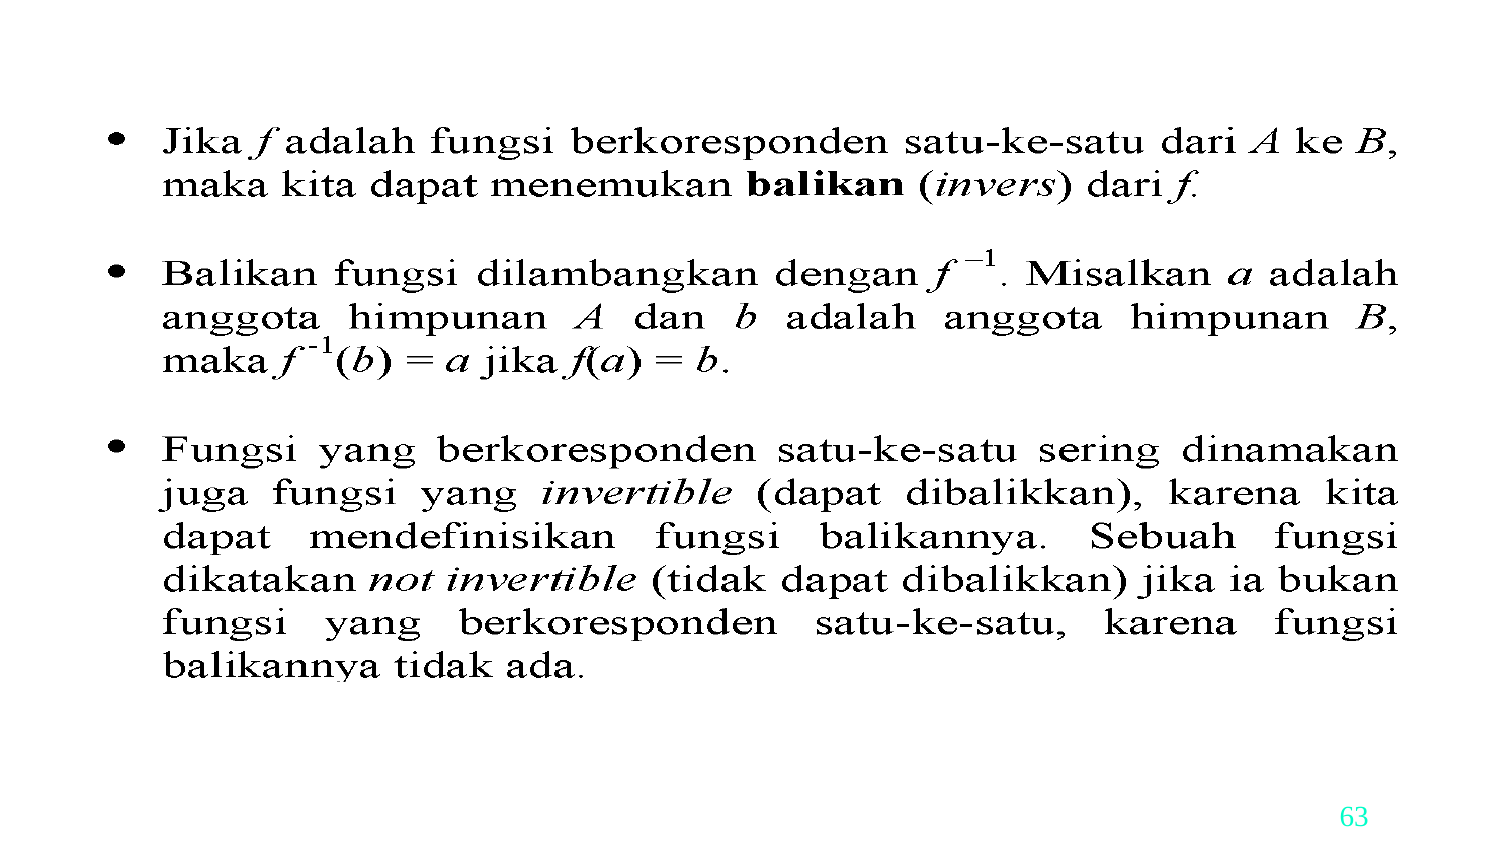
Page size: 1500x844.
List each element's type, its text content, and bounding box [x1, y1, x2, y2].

picture [49, 112, 1401, 682]
text_box 63 [1071, 783, 1385, 840]
